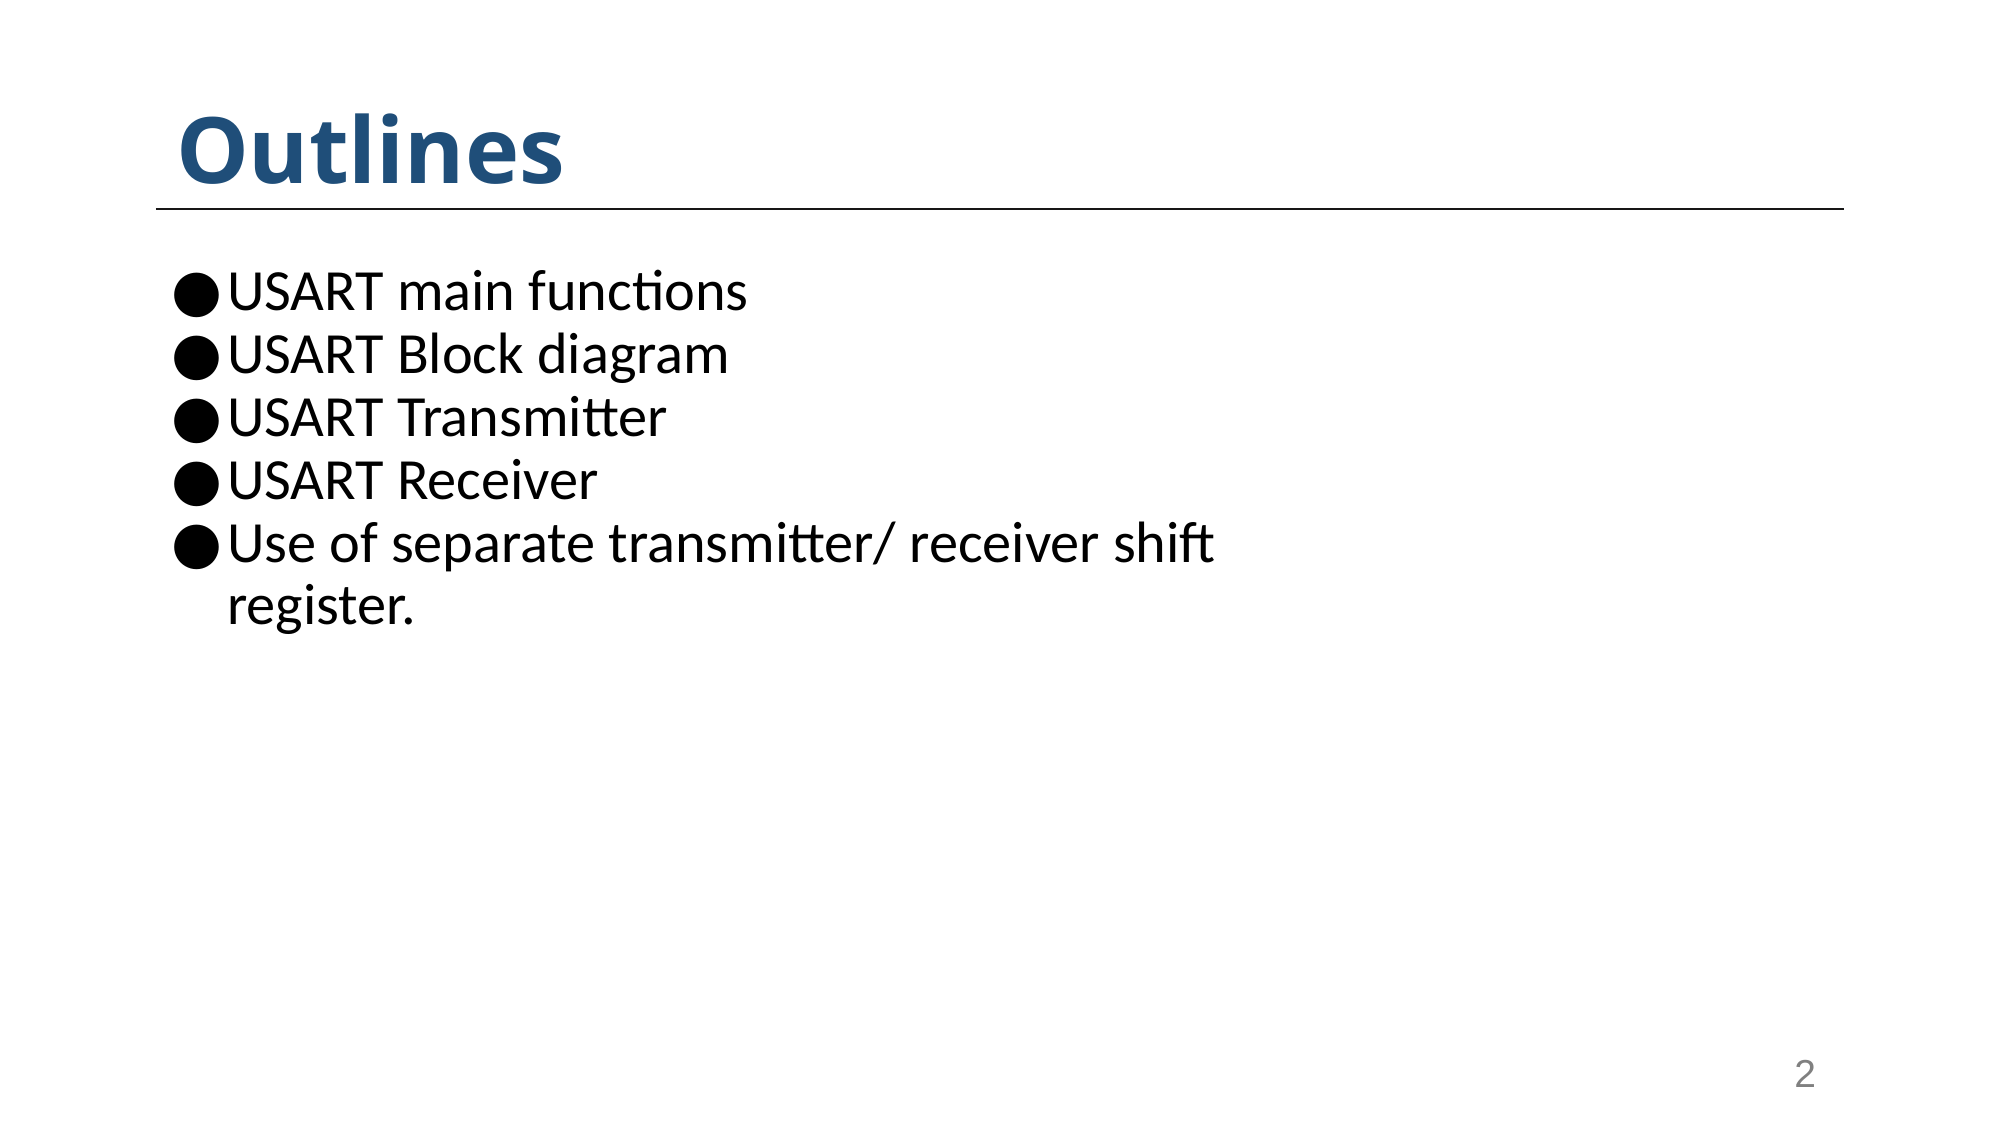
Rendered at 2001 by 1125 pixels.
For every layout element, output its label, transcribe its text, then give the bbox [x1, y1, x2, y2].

title Outlines [156, 83, 1844, 208]
text_box 2 [1779, 1040, 1871, 1121]
list USART main functions USART Block diagram USART Transmitter USART Receiver Use of separate transmitter/ receiver shift register. [156, 244, 1422, 806]
